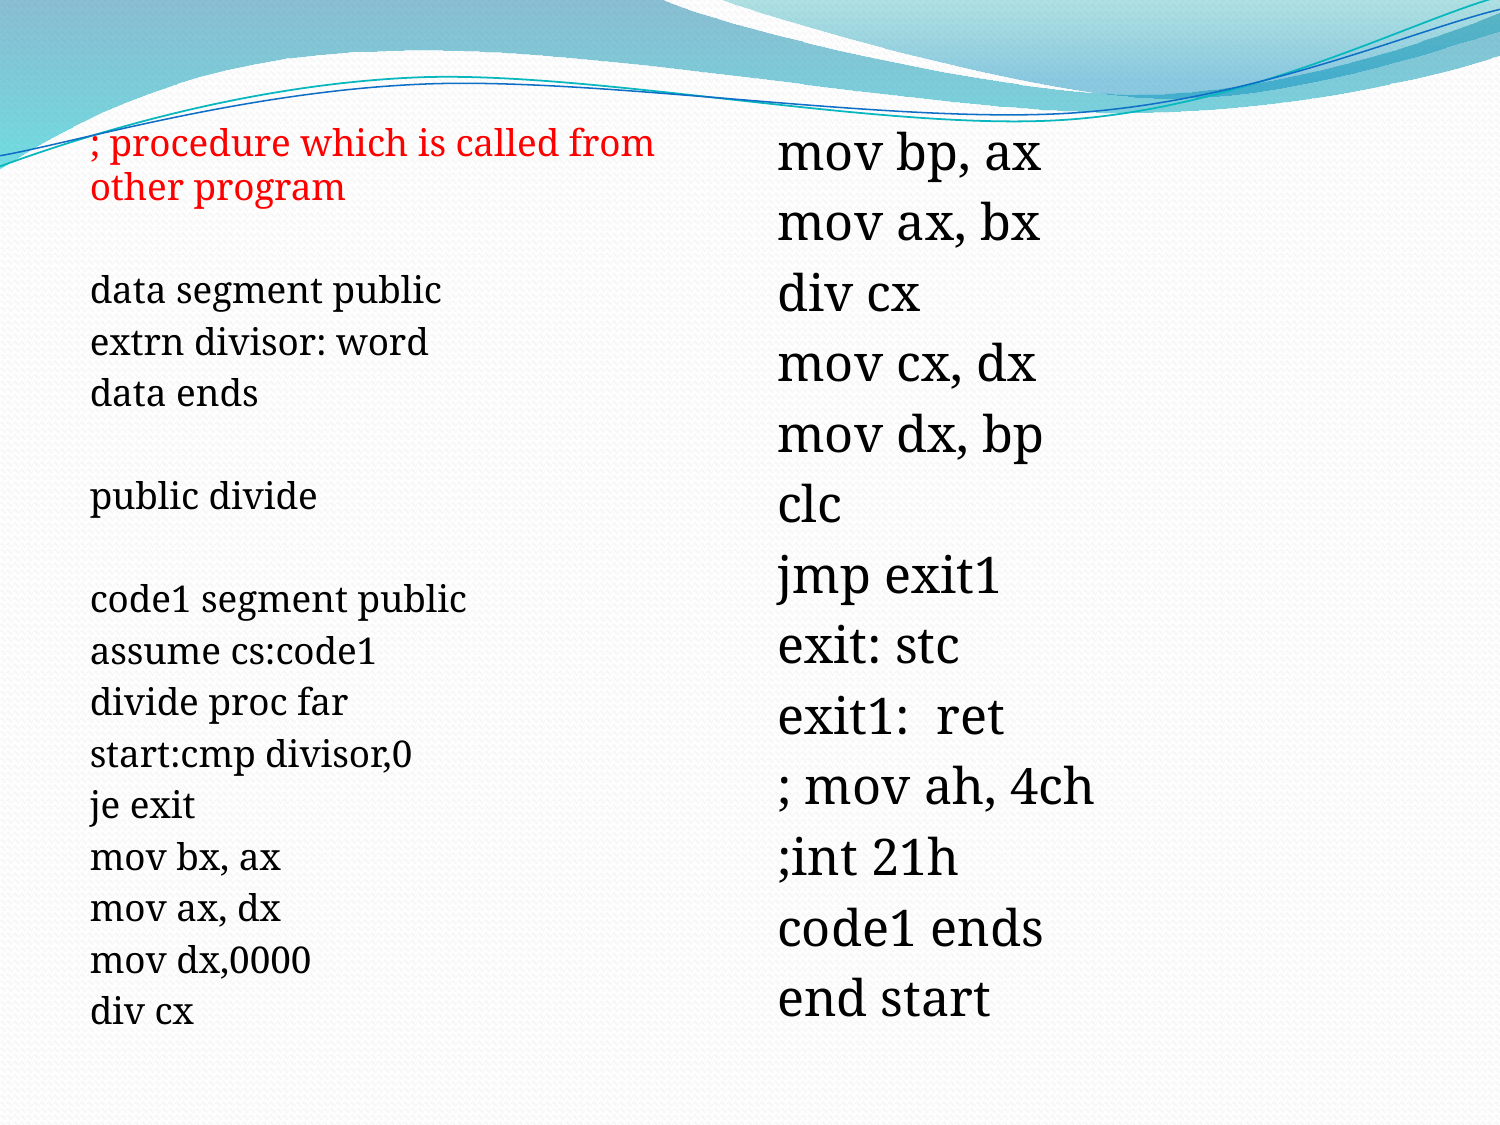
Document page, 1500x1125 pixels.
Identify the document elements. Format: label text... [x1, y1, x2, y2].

list ; procedure which is called from other program data segment public extrn divisor: word data ends public divide code1 segment public assume cs:code1 divide proc far start:cmp divisor,0 je exit mov bx, ax mov ax, dx mov dx,0000 div cx [75, 112, 738, 1043]
list mov bp, ax mov ax, bx div cx mov cx, dx mov dx, bp clc jmp exit1 exit: stc exit1: ret ; mov ah, 4ch ;int 21h code1 ends end start [762, 112, 1425, 1043]
